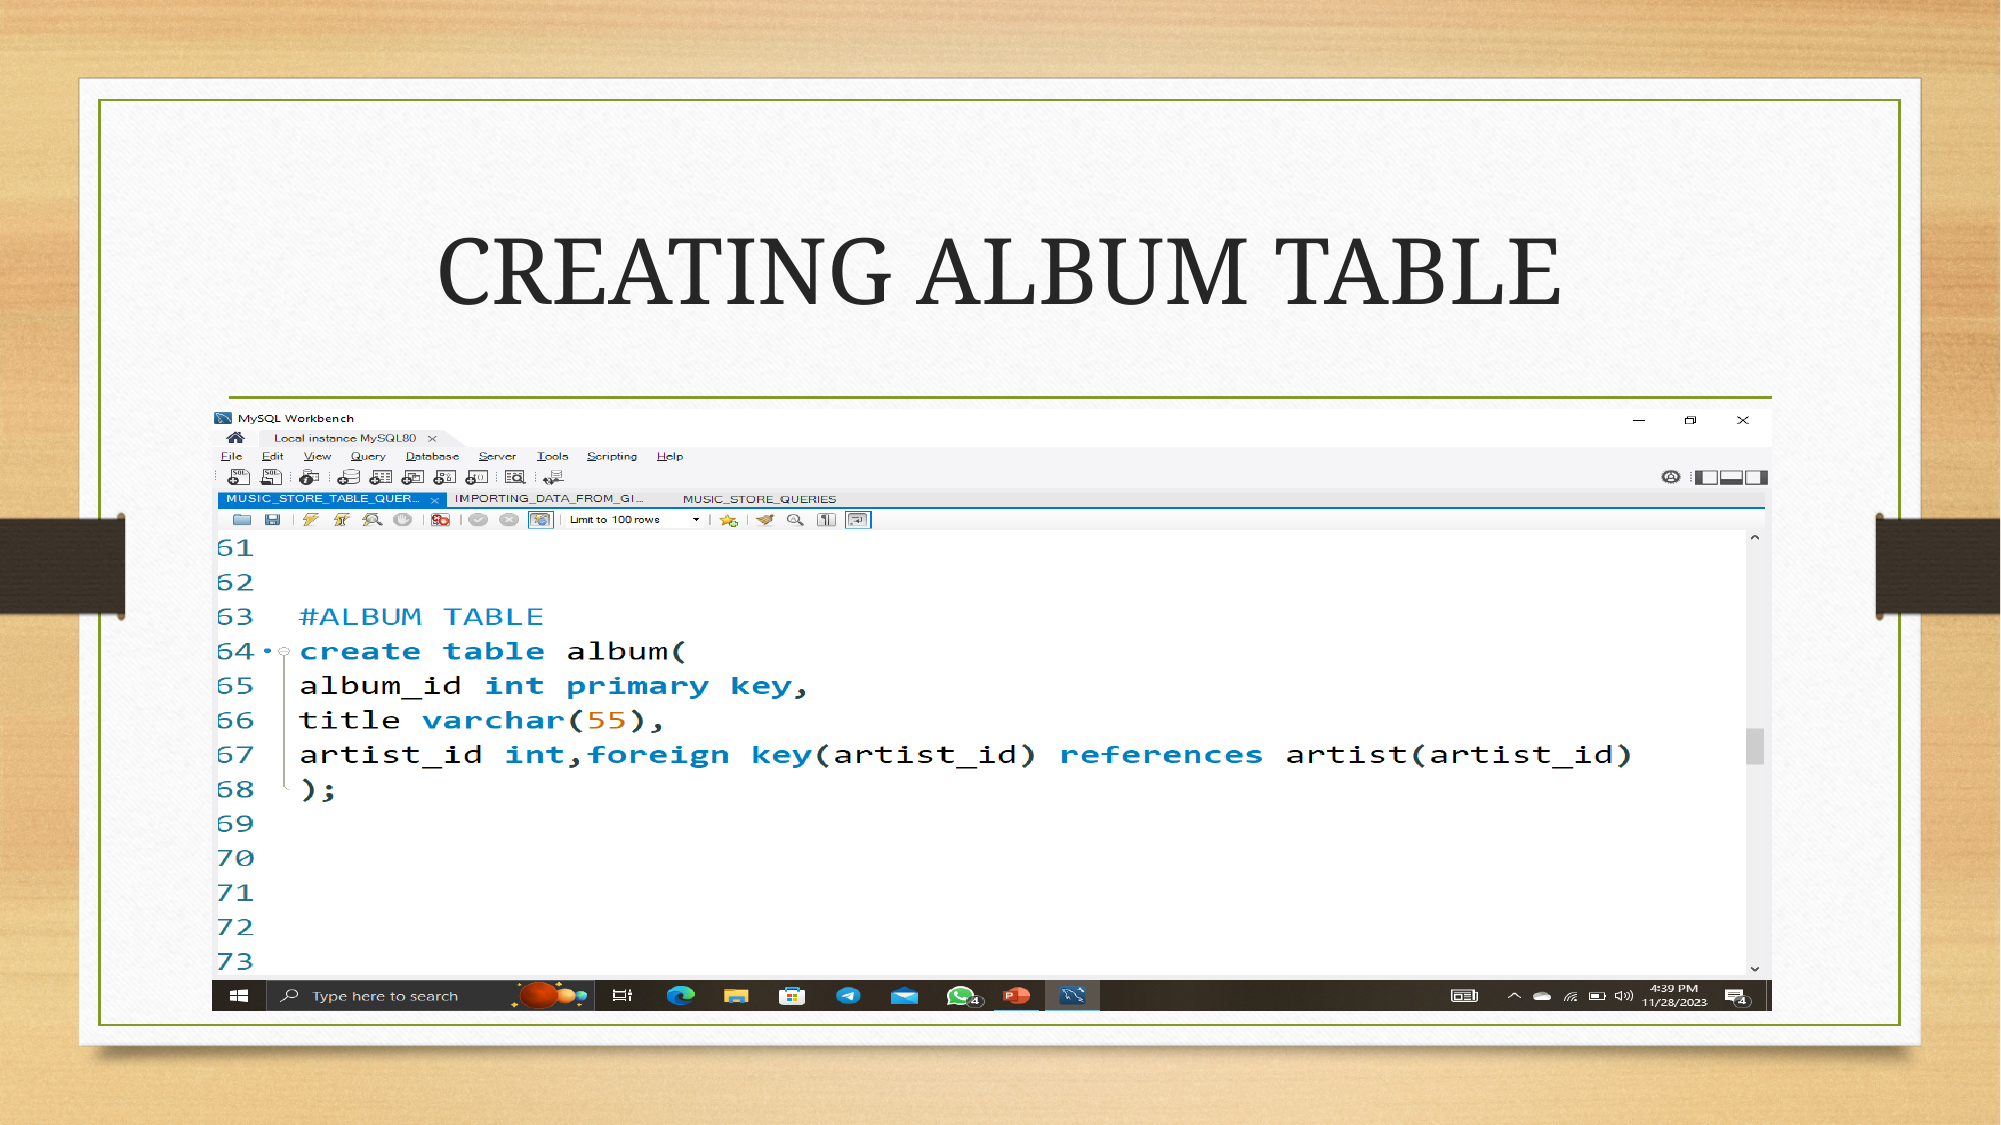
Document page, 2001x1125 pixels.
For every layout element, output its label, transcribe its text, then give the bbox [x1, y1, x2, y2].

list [212, 409, 1773, 1012]
title CREATING ALBUM TABLE [212, 161, 1788, 375]
picture [0, 0, 2001, 1125]
